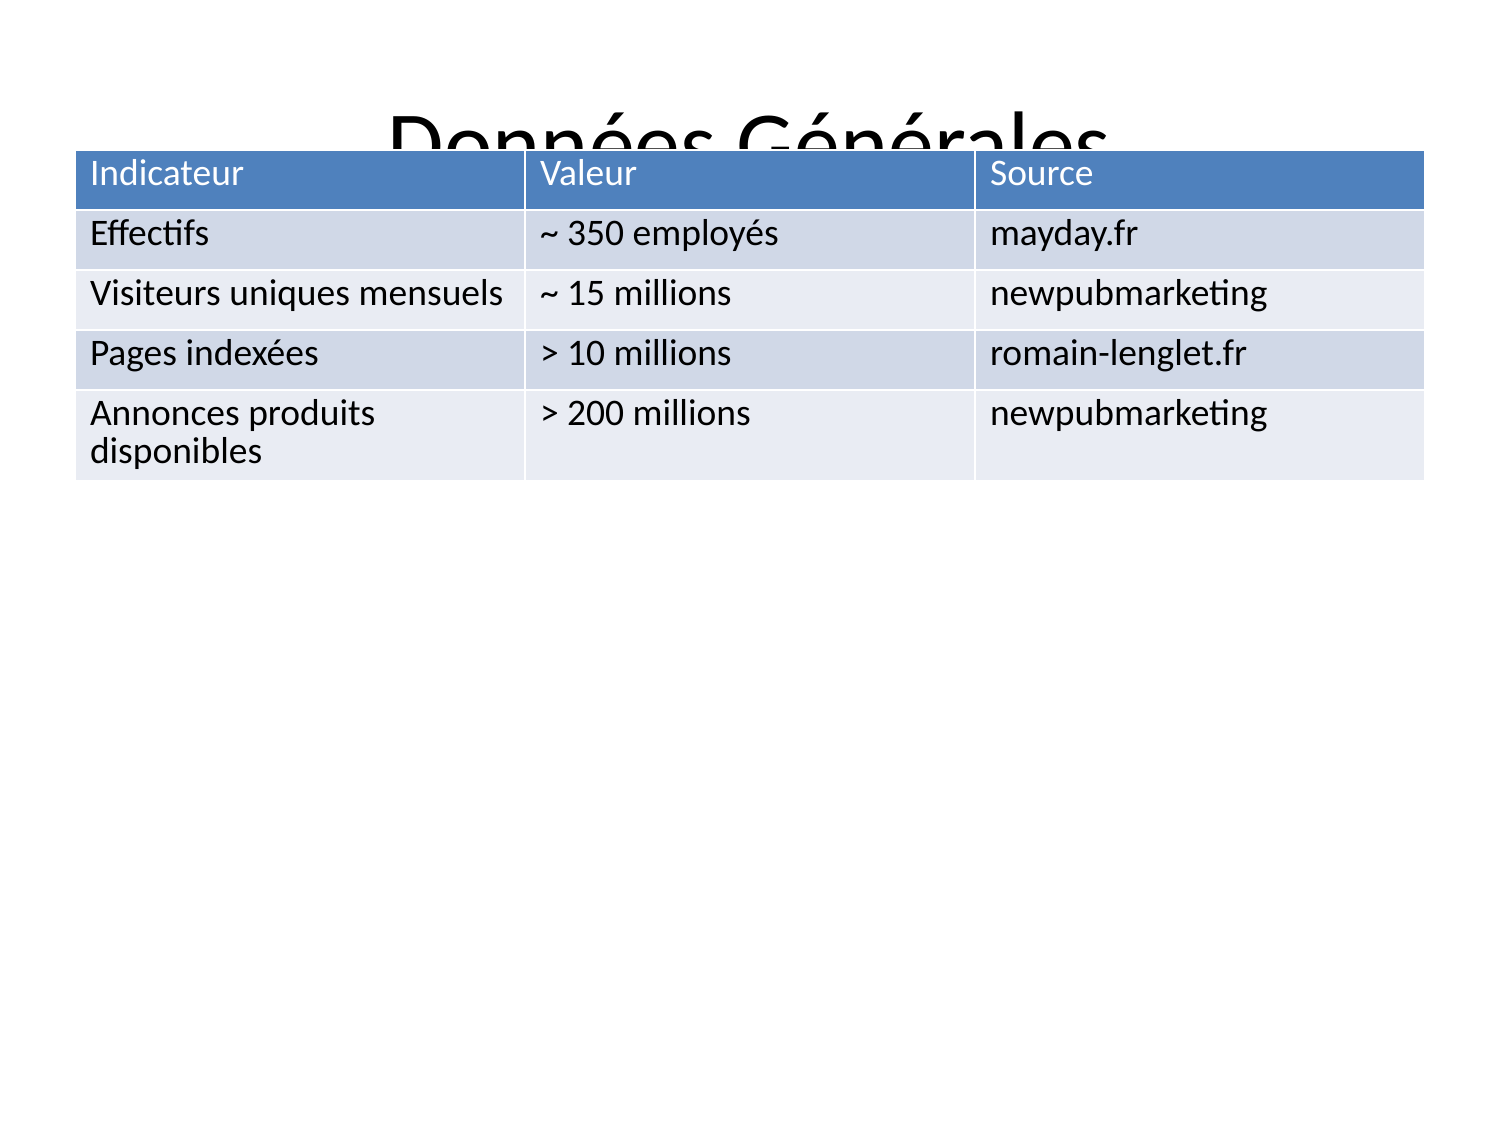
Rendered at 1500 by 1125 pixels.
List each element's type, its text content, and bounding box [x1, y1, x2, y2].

table_cell Pages indexées [76, 331, 524, 389]
table_cell newpubmarketing [976, 271, 1424, 329]
table_cell Visiteurs uniques mensuels [76, 271, 524, 329]
table_cell Effectifs [76, 211, 524, 269]
table_header Source [976, 151, 1424, 209]
title Données Générales [75, 45, 1425, 149]
table_header Valeur [526, 151, 974, 209]
table_cell ~ 350 employés [526, 211, 974, 269]
table_cell > 200 millions [526, 391, 974, 480]
table_cell mayday.fr [976, 211, 1424, 269]
table_cell Annonces produits disponibles [76, 391, 524, 480]
table_header Indicateur [76, 151, 524, 209]
table_cell romain-lenglet.fr [976, 331, 1424, 389]
table_cell ~ 15 millions [526, 271, 974, 329]
table_cell > 10 millions [526, 331, 974, 389]
table_cell newpubmarketing [976, 391, 1424, 480]
